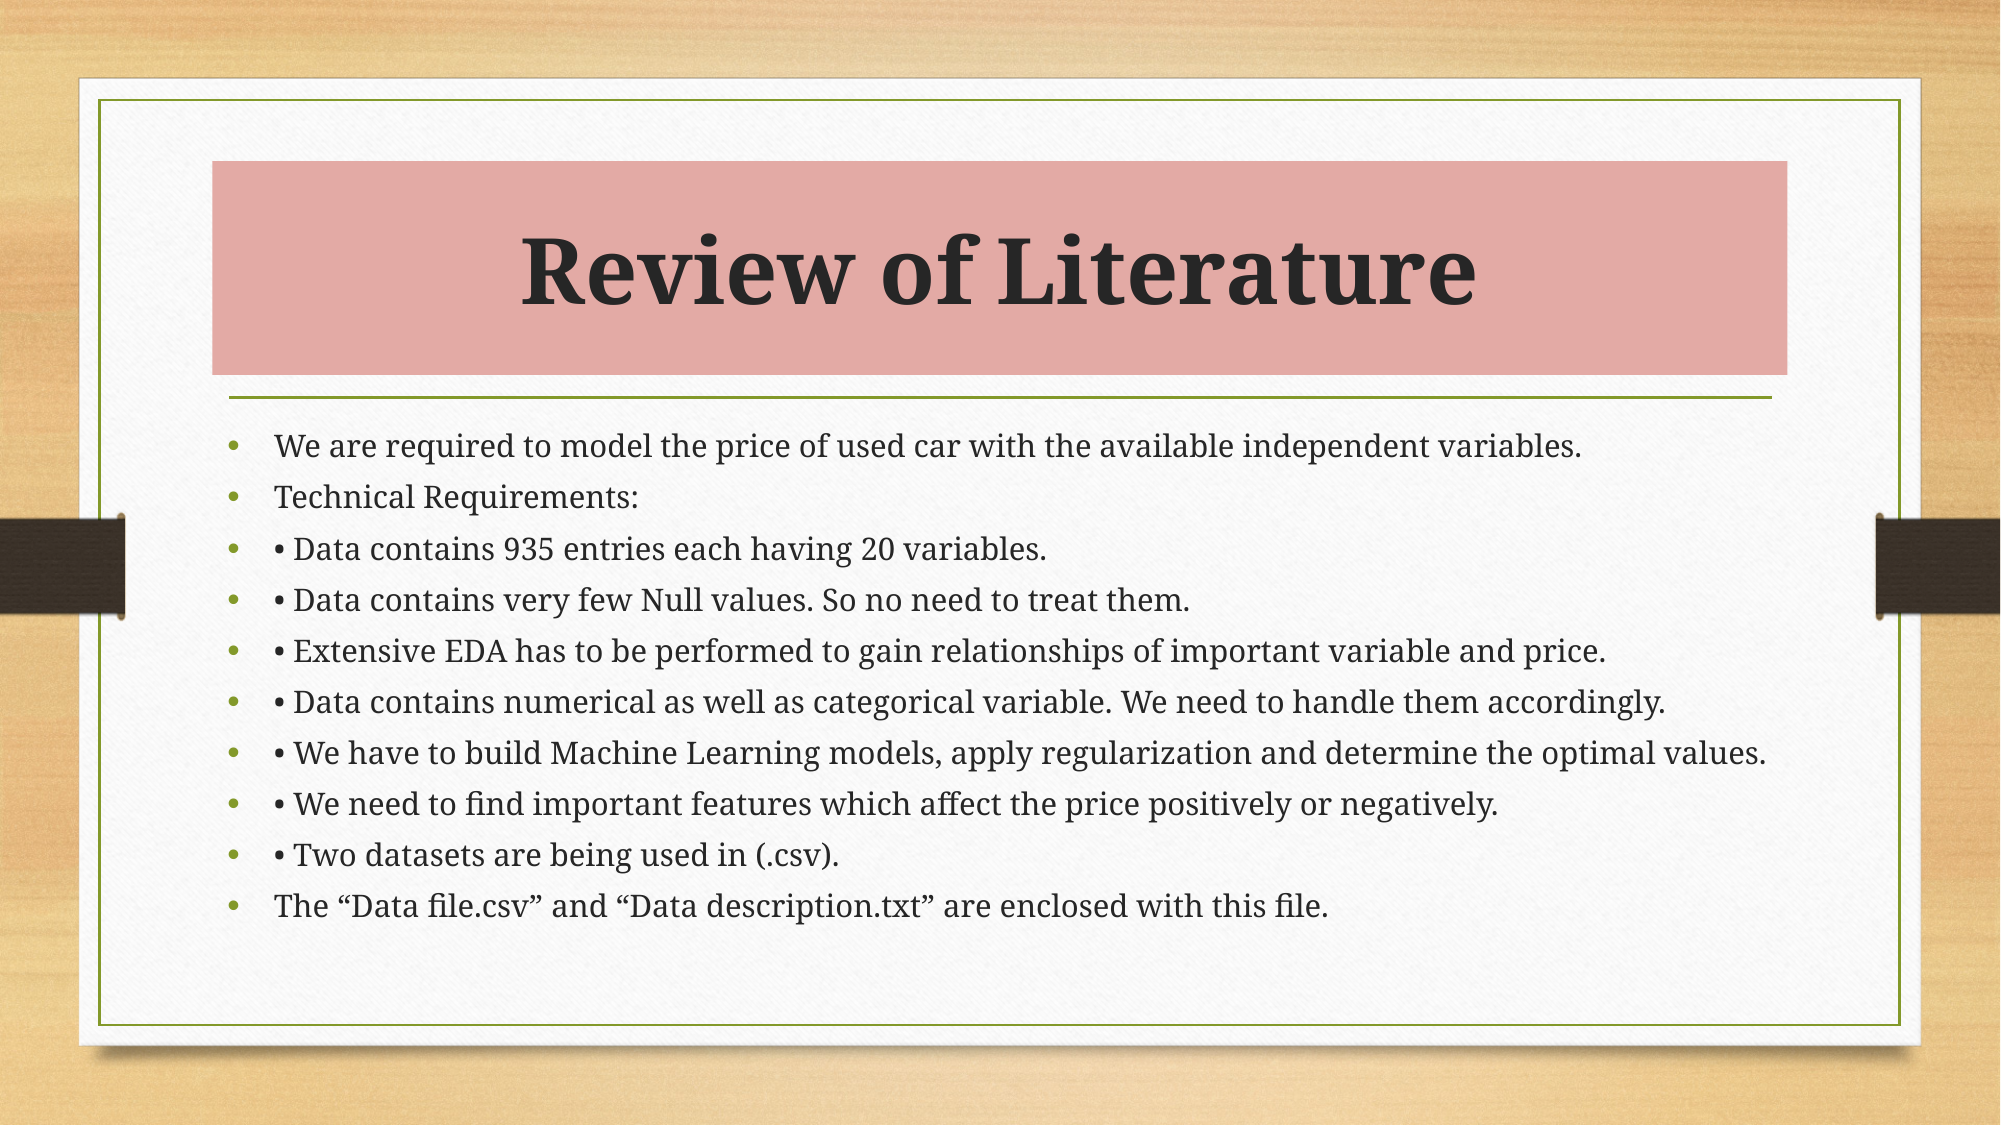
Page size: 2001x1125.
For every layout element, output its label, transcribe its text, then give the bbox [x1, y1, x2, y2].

list We are required to model the price of used car with the available independent variables. Technical Requirements: • Data contains 935 entries each having 20 variables. • Data contains very few Null values. So no need to treat them. • Extensive EDA has to be performed to gain relationships of important variable and price. • Data contains numerical as well as categorical variable. We need to handle them accordingly. • We have to build Machine Learning models, apply regularization and determine the optimal values. • We need to find important features which affect the price positively or negatively. • Two datasets are being used in (.csv). The “Data file.csv” and “Data description.txt” are enclosed with this file. [212, 419, 1788, 964]
title Review of Literature [212, 161, 1788, 375]
picture [0, 0, 2001, 1125]
